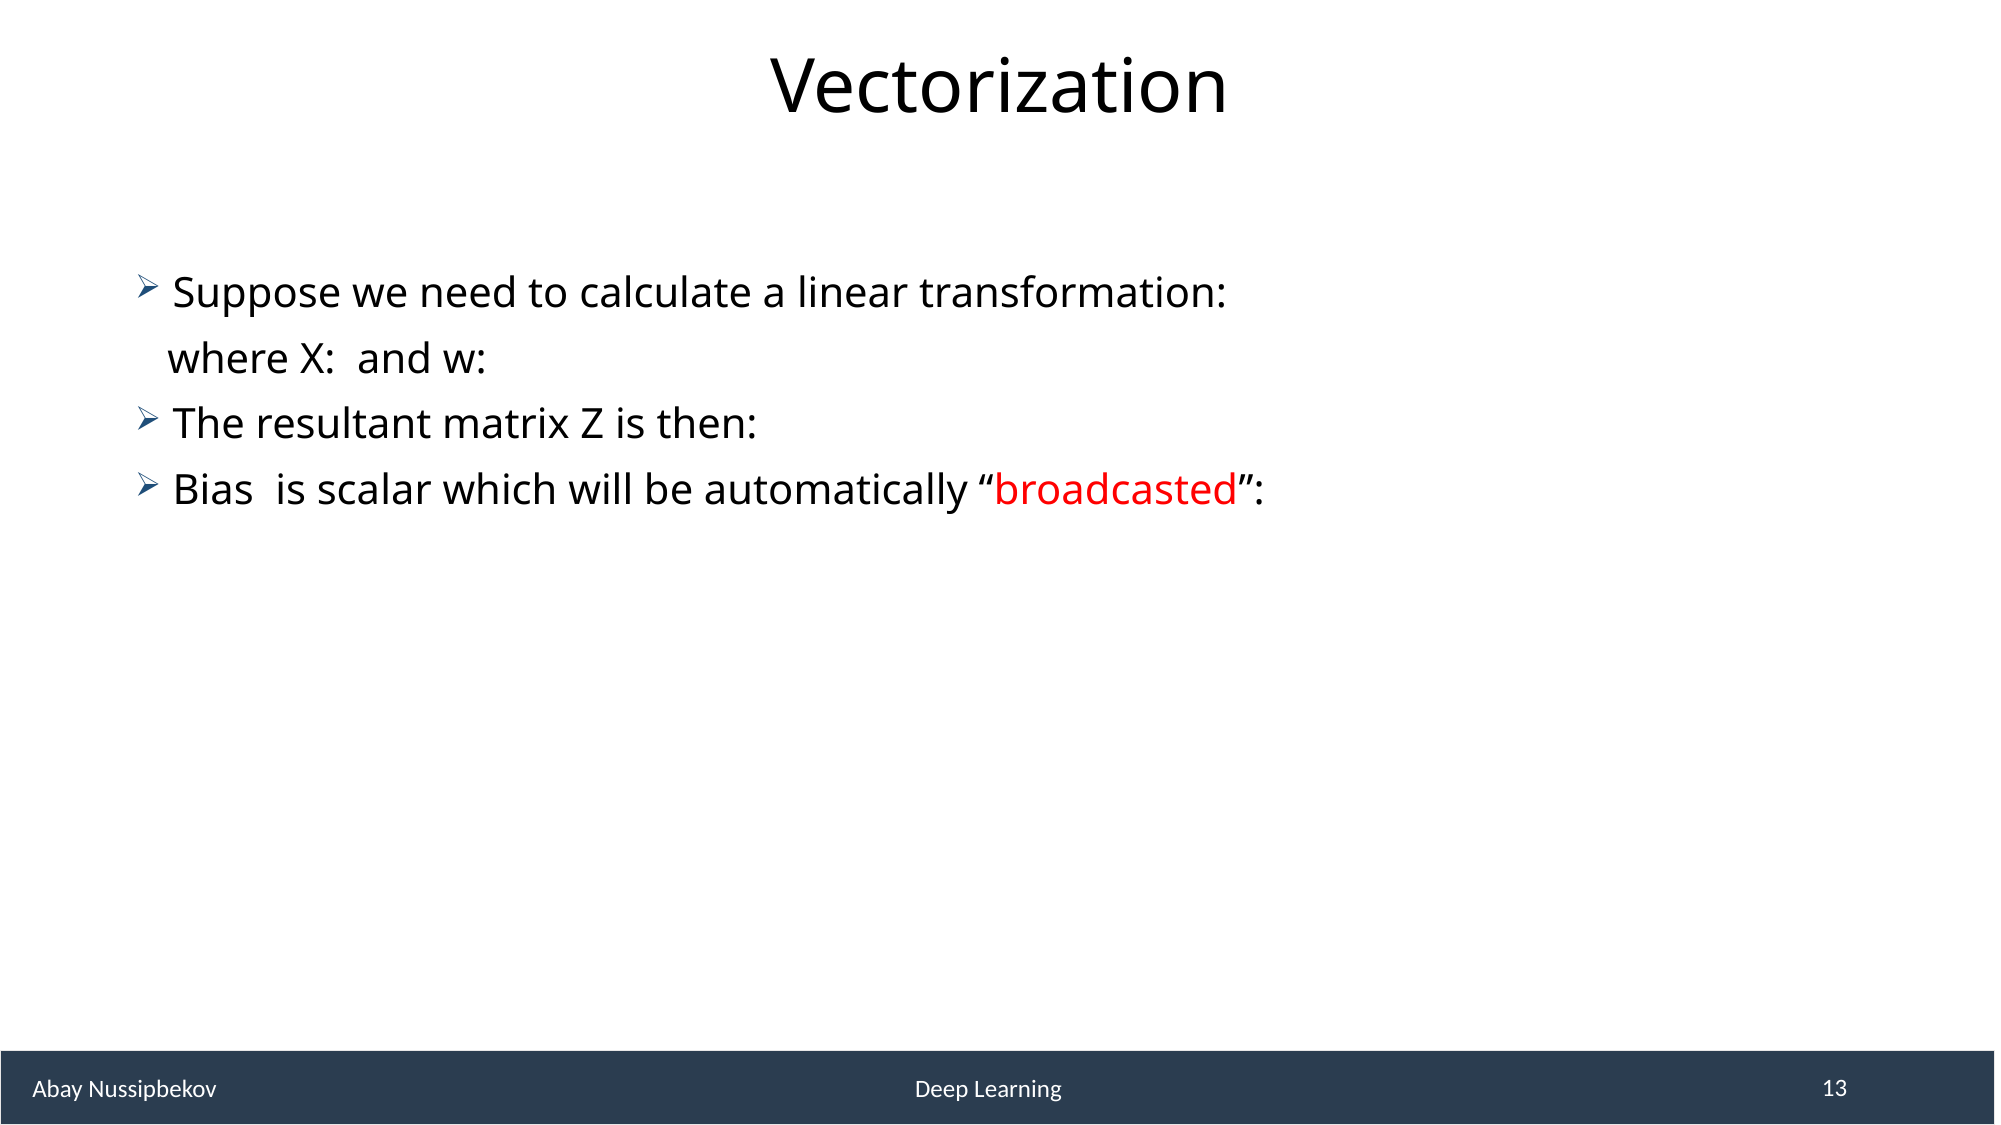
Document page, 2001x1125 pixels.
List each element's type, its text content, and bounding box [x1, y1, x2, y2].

footer Abay Nussipbekov Deep Learning [0, 1050, 1995, 1125]
title Vectorization [137, 38, 1863, 138]
slide_number 13 [1412, 1056, 1863, 1117]
